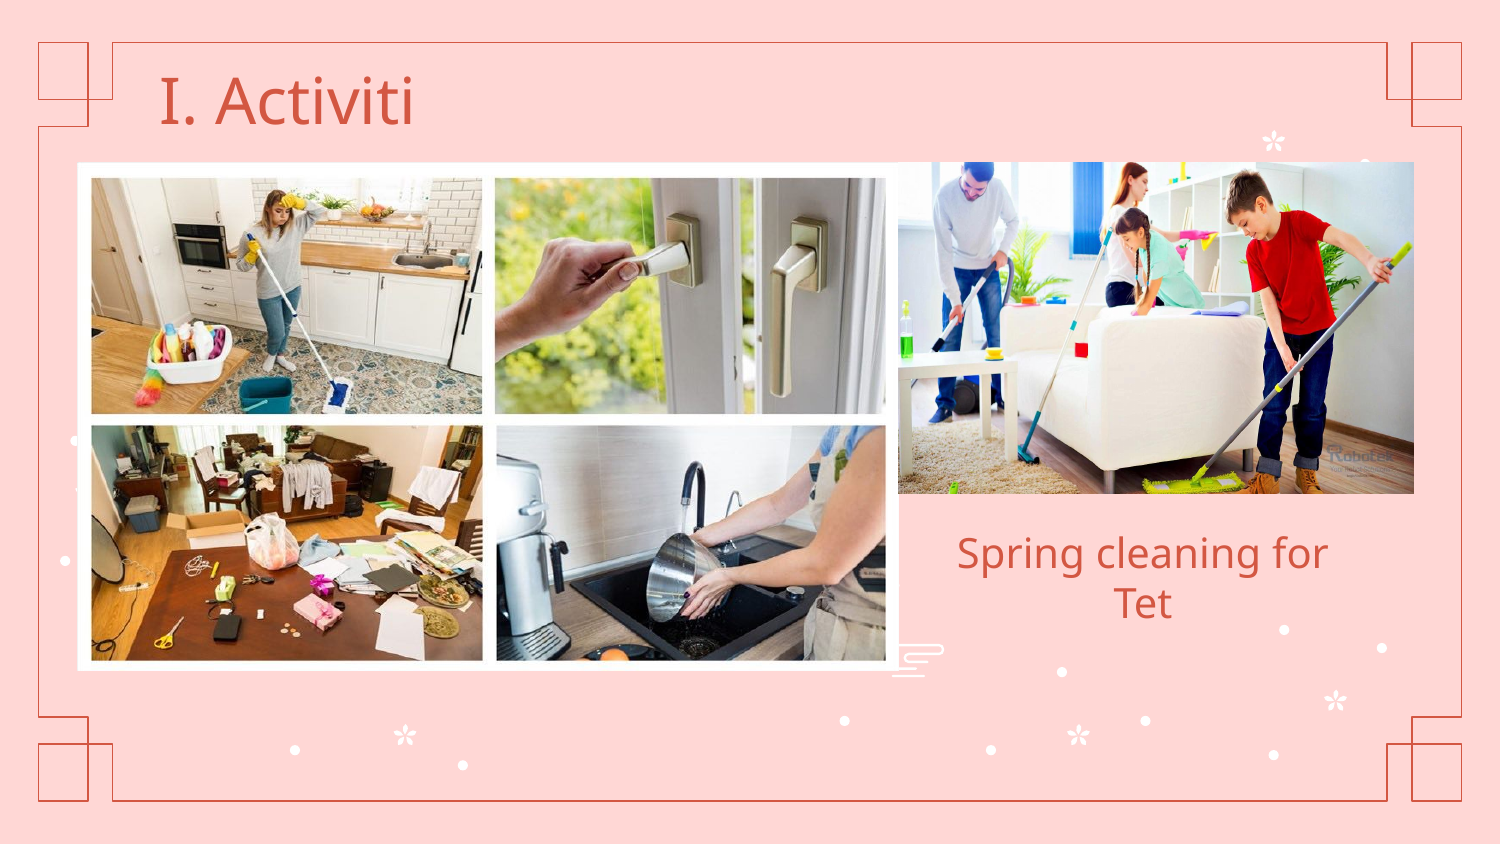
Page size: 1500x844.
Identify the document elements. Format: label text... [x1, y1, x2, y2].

picture [77, 162, 1415, 671]
subtitle Spring cleaning for Tet [916, 512, 1370, 613]
title I. Activiti [96, 45, 480, 132]
